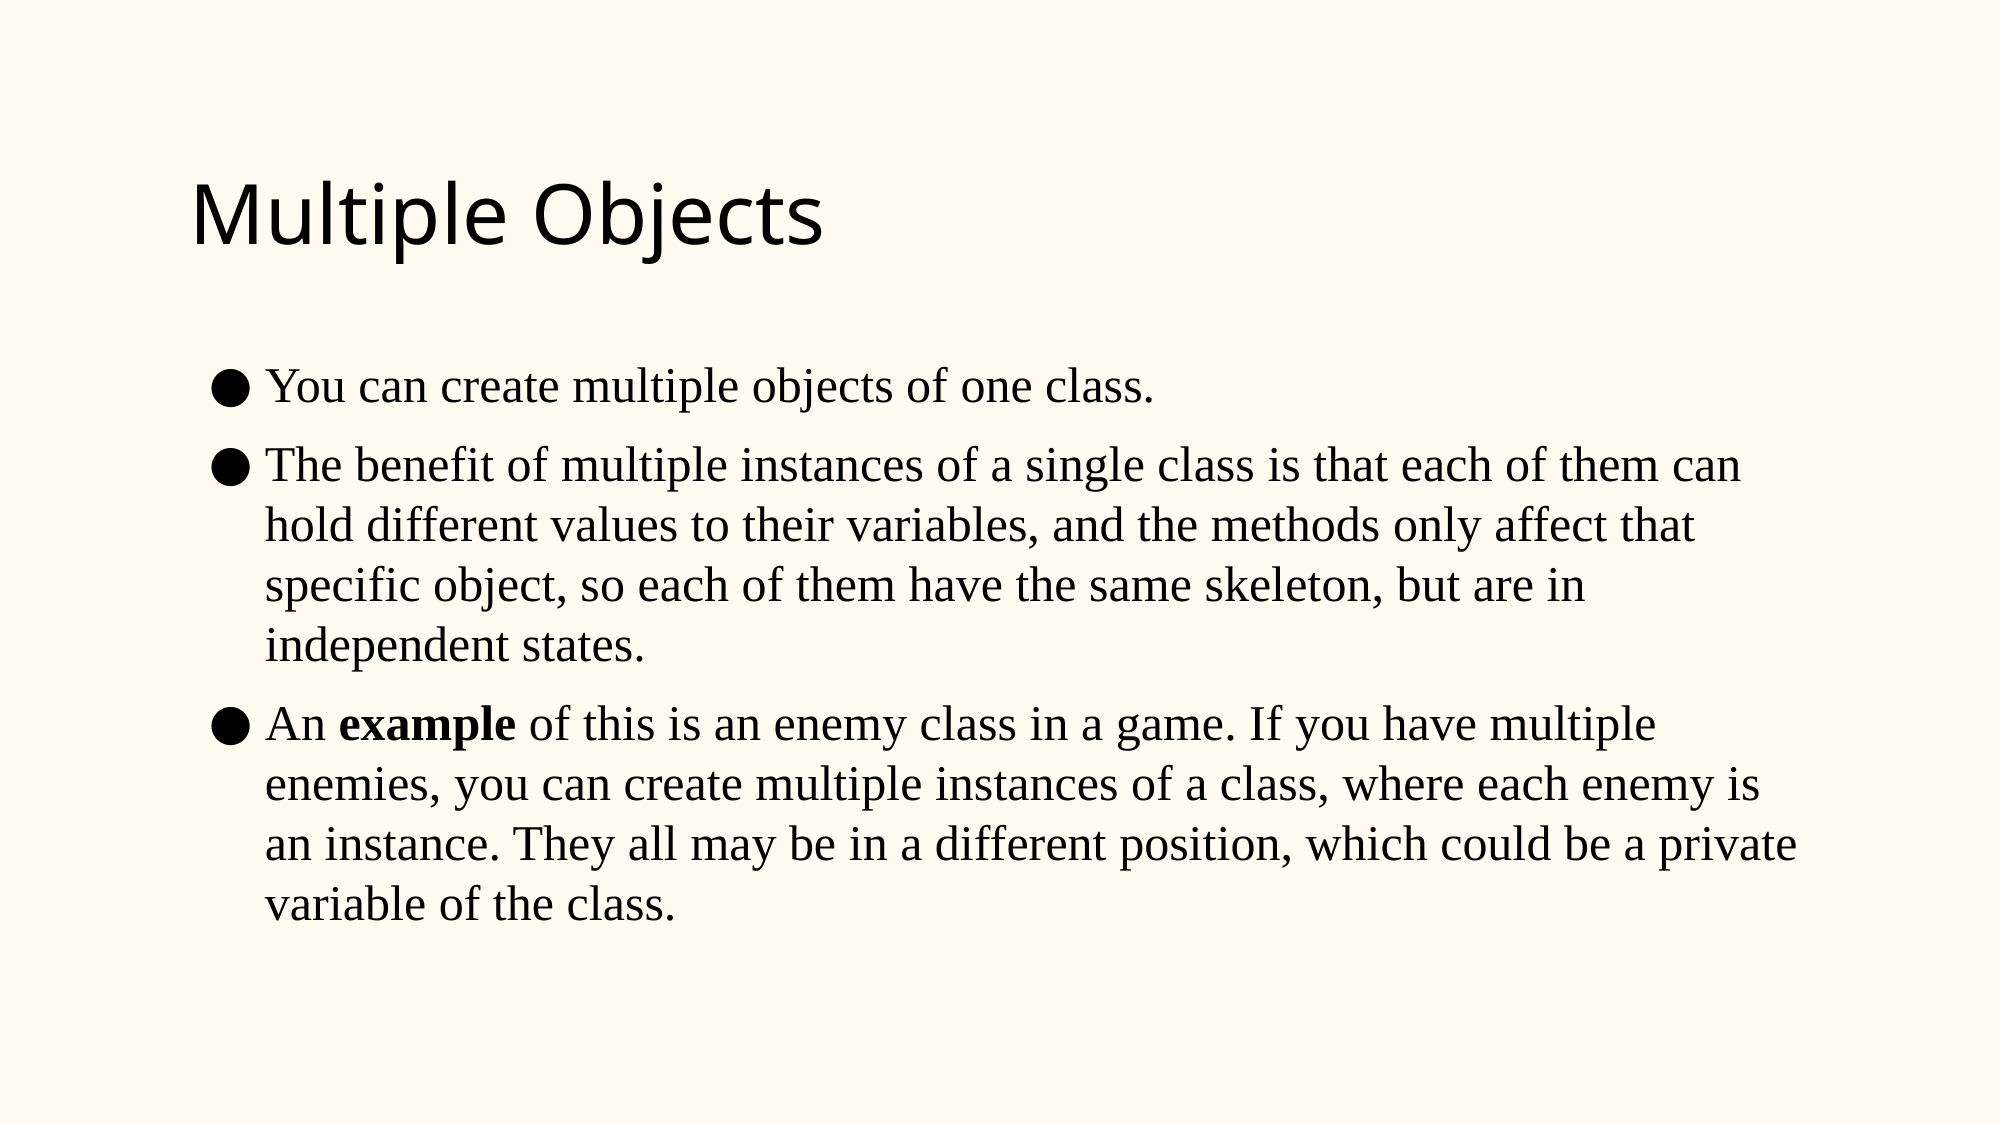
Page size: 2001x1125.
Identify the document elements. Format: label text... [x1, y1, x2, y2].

title Multiple Objects [174, 105, 1825, 331]
list You can create multiple objects of one class. The benefit of multiple instances of a single class is that each of them can hold different values to their variables, and the methods only affect that specific object, so each of them have the same skeleton, but are in independent states. An example of this is an enemy class in a game. If you have multiple enemies, you can create multiple instances of a class, where each enemy is an instance. They all may be in a different position, which could be a private variable of the class. [174, 345, 1825, 990]
